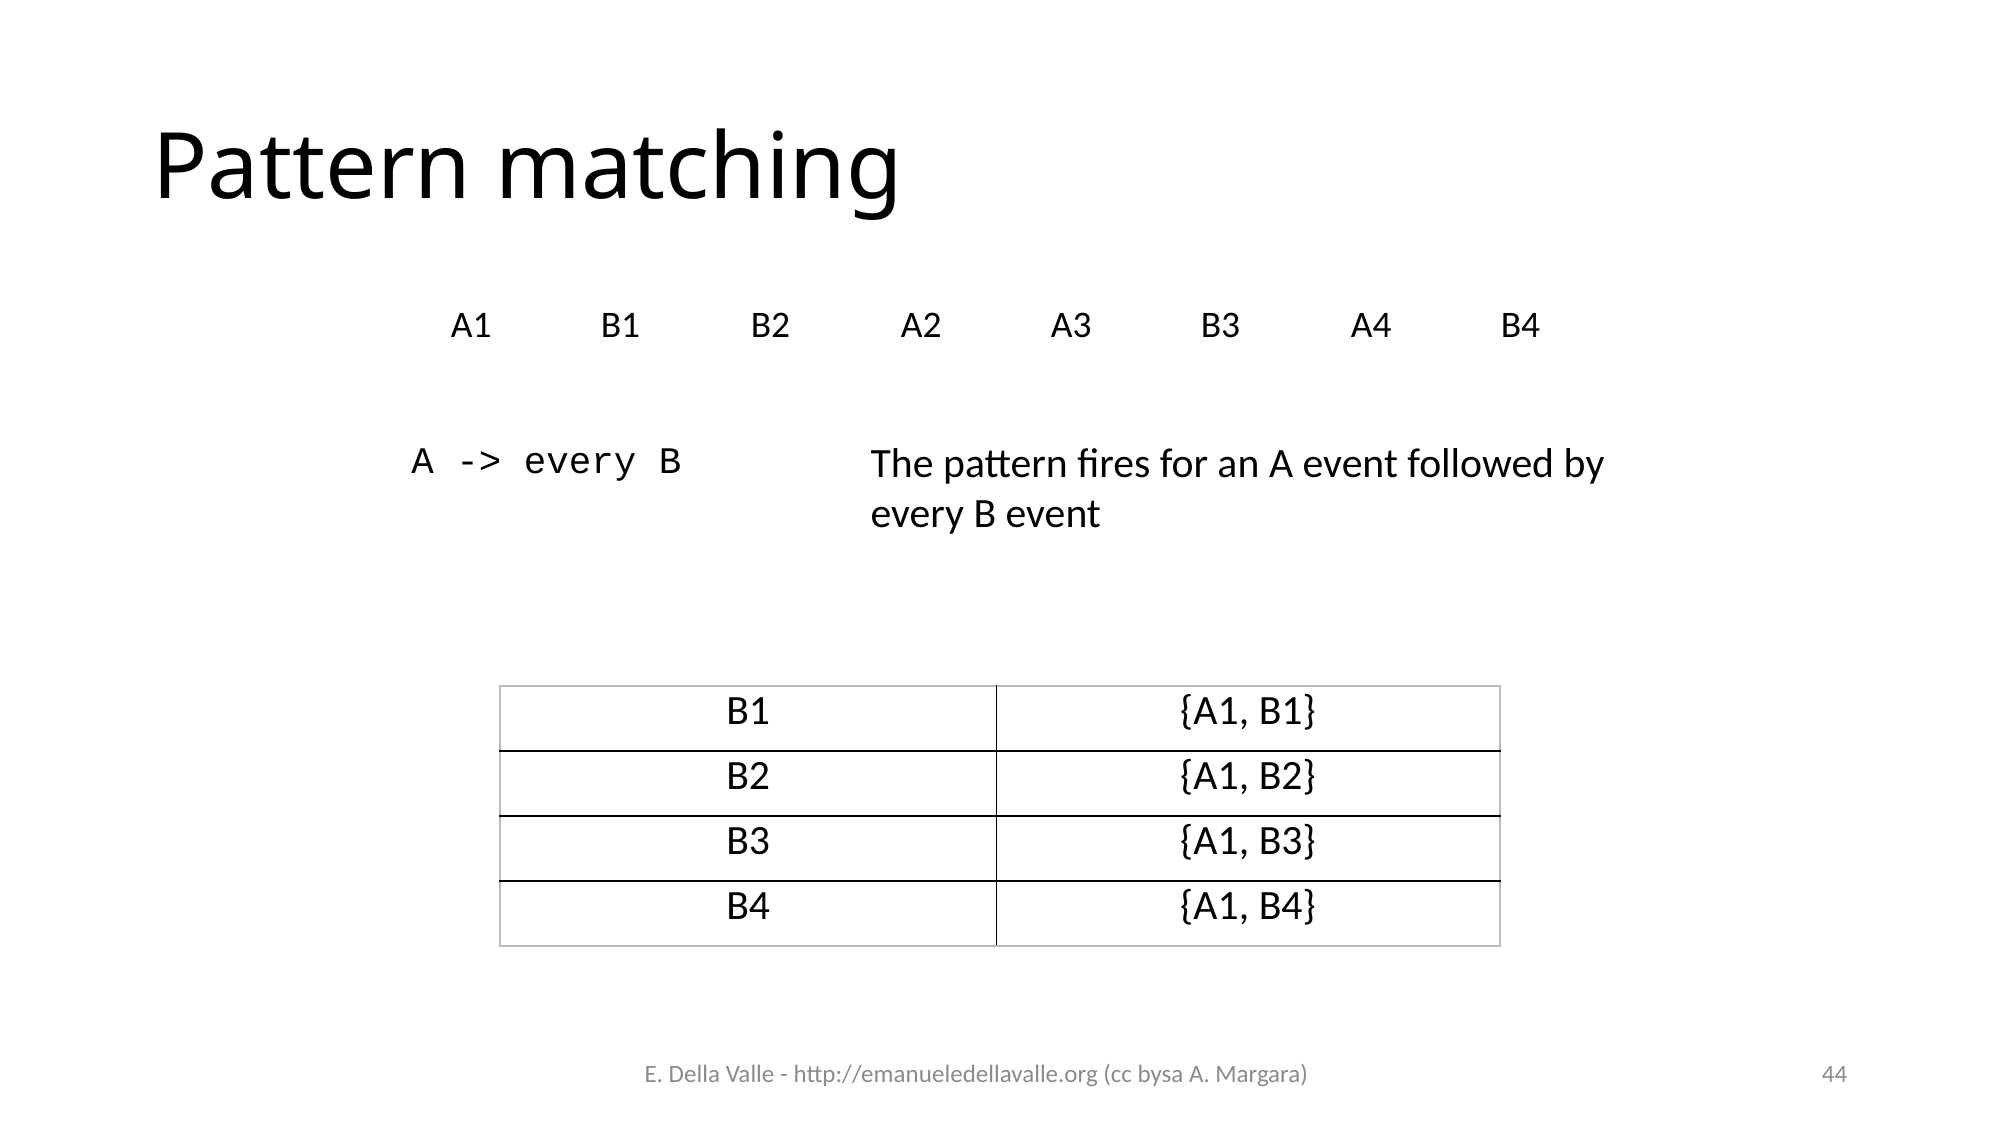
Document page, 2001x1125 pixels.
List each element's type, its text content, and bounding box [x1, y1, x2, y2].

table_cell {A1, B4} [997, 882, 1499, 945]
title Pattern matching [137, 59, 1863, 278]
footer E. Della Valle - http://emanueledellavalle.org (cc bysa A. Margara) [616, 1042, 1338, 1103]
text_box A1 B1 B2 A2 A3 B3 A4 B4 [436, 292, 1564, 353]
table_cell {A1, B3} [997, 817, 1499, 880]
table_header B1 [501, 687, 996, 750]
slide_number 44 [1412, 1042, 1863, 1103]
table_header {A1, B1} [997, 687, 1499, 750]
table_cell B4 [501, 882, 996, 945]
table_cell B2 [501, 752, 996, 815]
text_box A -> every B [396, 428, 697, 489]
table_cell B3 [501, 817, 996, 880]
text_box The pattern fires for an A event followed by every B event [855, 428, 1643, 544]
table_cell {A1, B2} [997, 752, 1499, 815]
